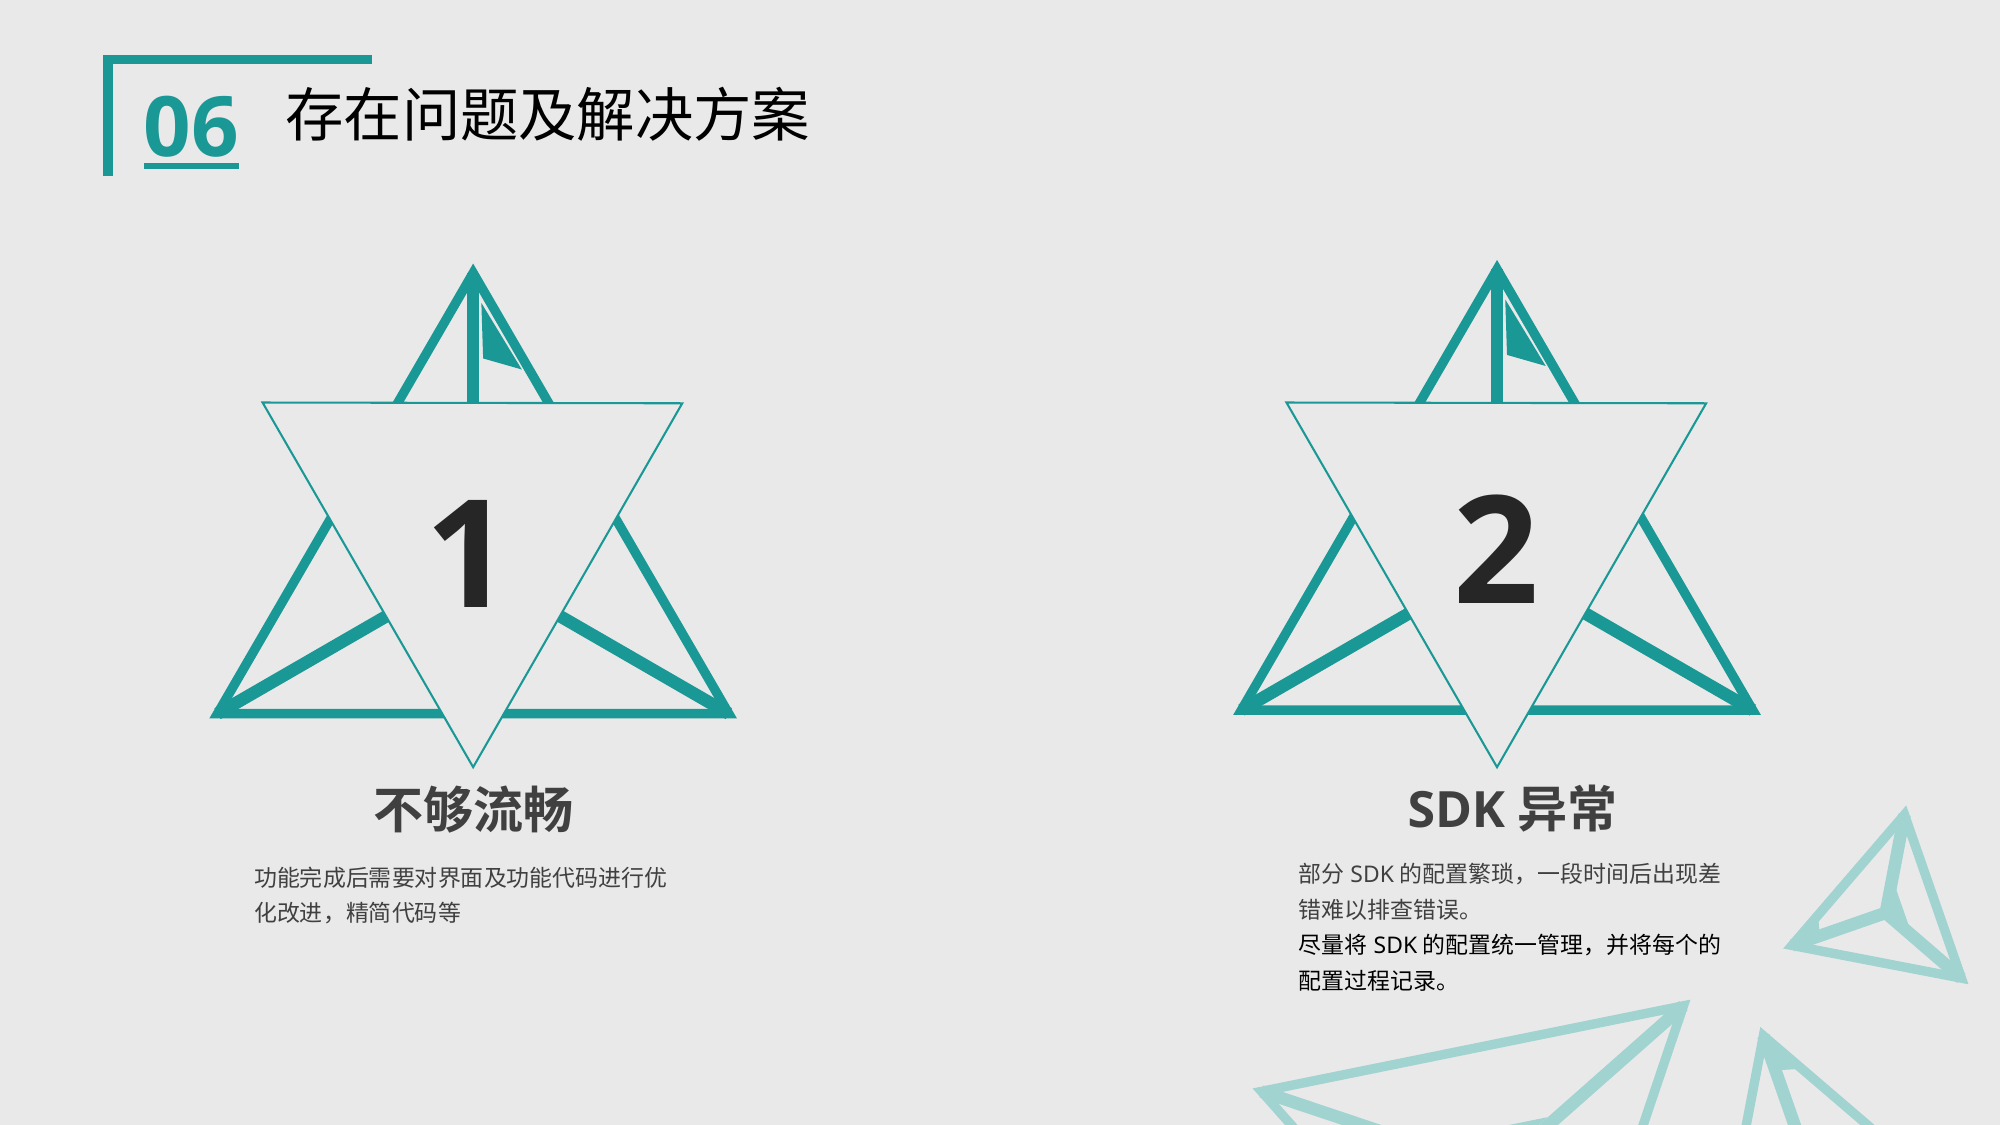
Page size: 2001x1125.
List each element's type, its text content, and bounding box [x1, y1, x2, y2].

text_box [441, 714, 505, 770]
text_box 不够流畅 [217, 770, 729, 846]
text_box 部分SDK的配置繁琐，一段时间后出现差错难以排查错误。 尽量将SDK的配置统一管理，并将每个的配置过程记录。 [1284, 844, 1739, 1002]
text_box [1463, 711, 1531, 770]
text_box 功能完成后需要对界面及功能代码进行优化改进，精简代码等 [239, 847, 694, 934]
text_box 存在问题及解决方案 [270, 71, 887, 156]
text_box SDK异常 [1286, 770, 1739, 844]
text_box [1241, 269, 1753, 711]
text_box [217, 272, 729, 714]
text_box 06 [128, 66, 271, 181]
